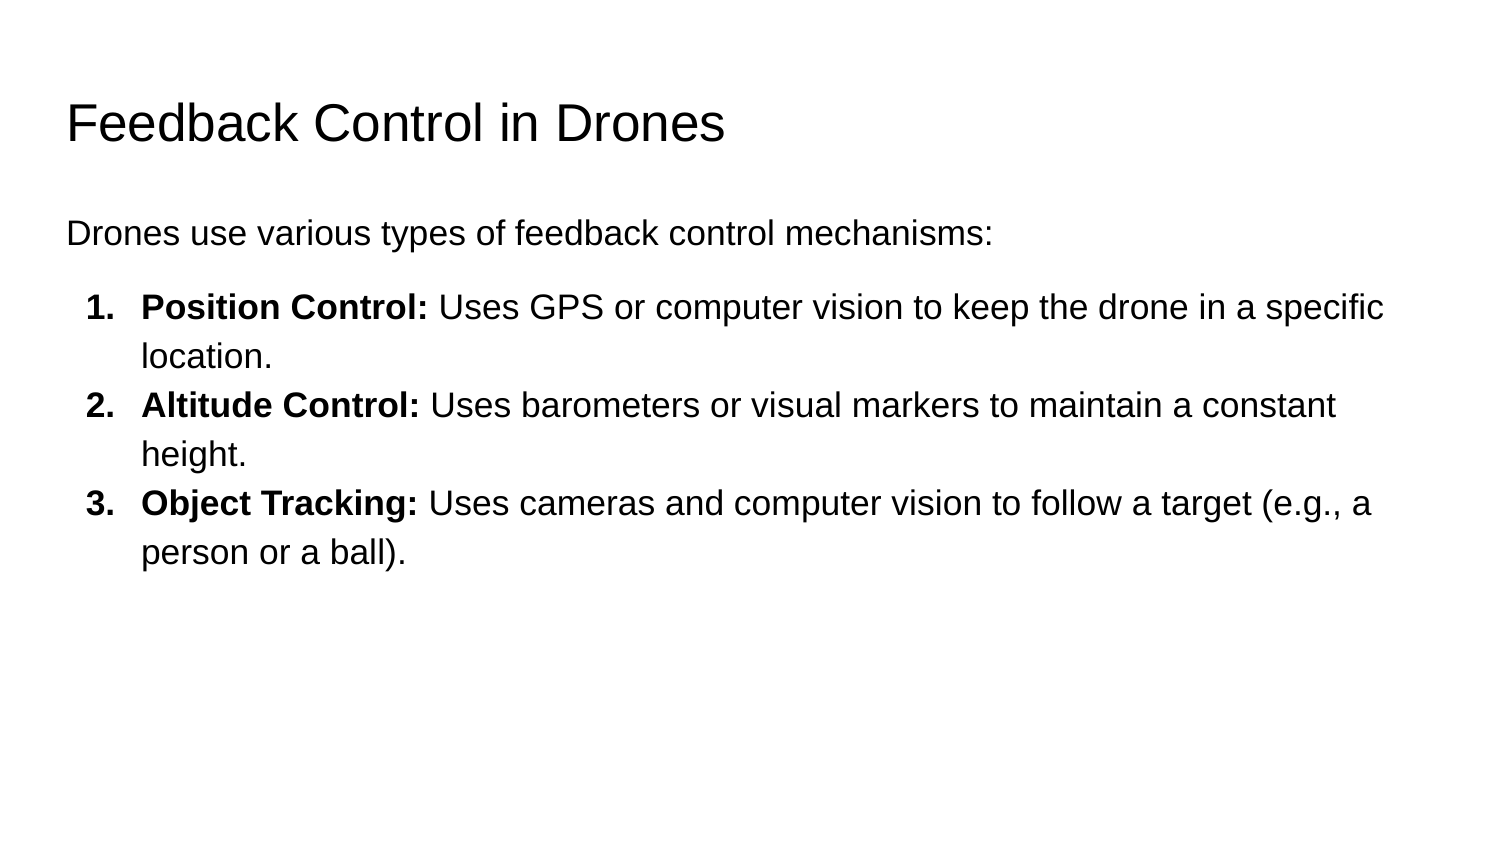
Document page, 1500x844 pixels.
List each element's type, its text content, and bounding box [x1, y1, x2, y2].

title Feedback Control in Drones [51, 72, 1449, 167]
list Drones use various types of feedback control mechanisms: Position Control: Uses GPS or computer vision to keep the drone in a specific location. Altitude Control: Uses barometers or visual markers to maintain a constant height. Object Tracking: Uses cameras and computer vision to follow a target (e.g., a person or a ball). [51, 189, 1449, 750]
